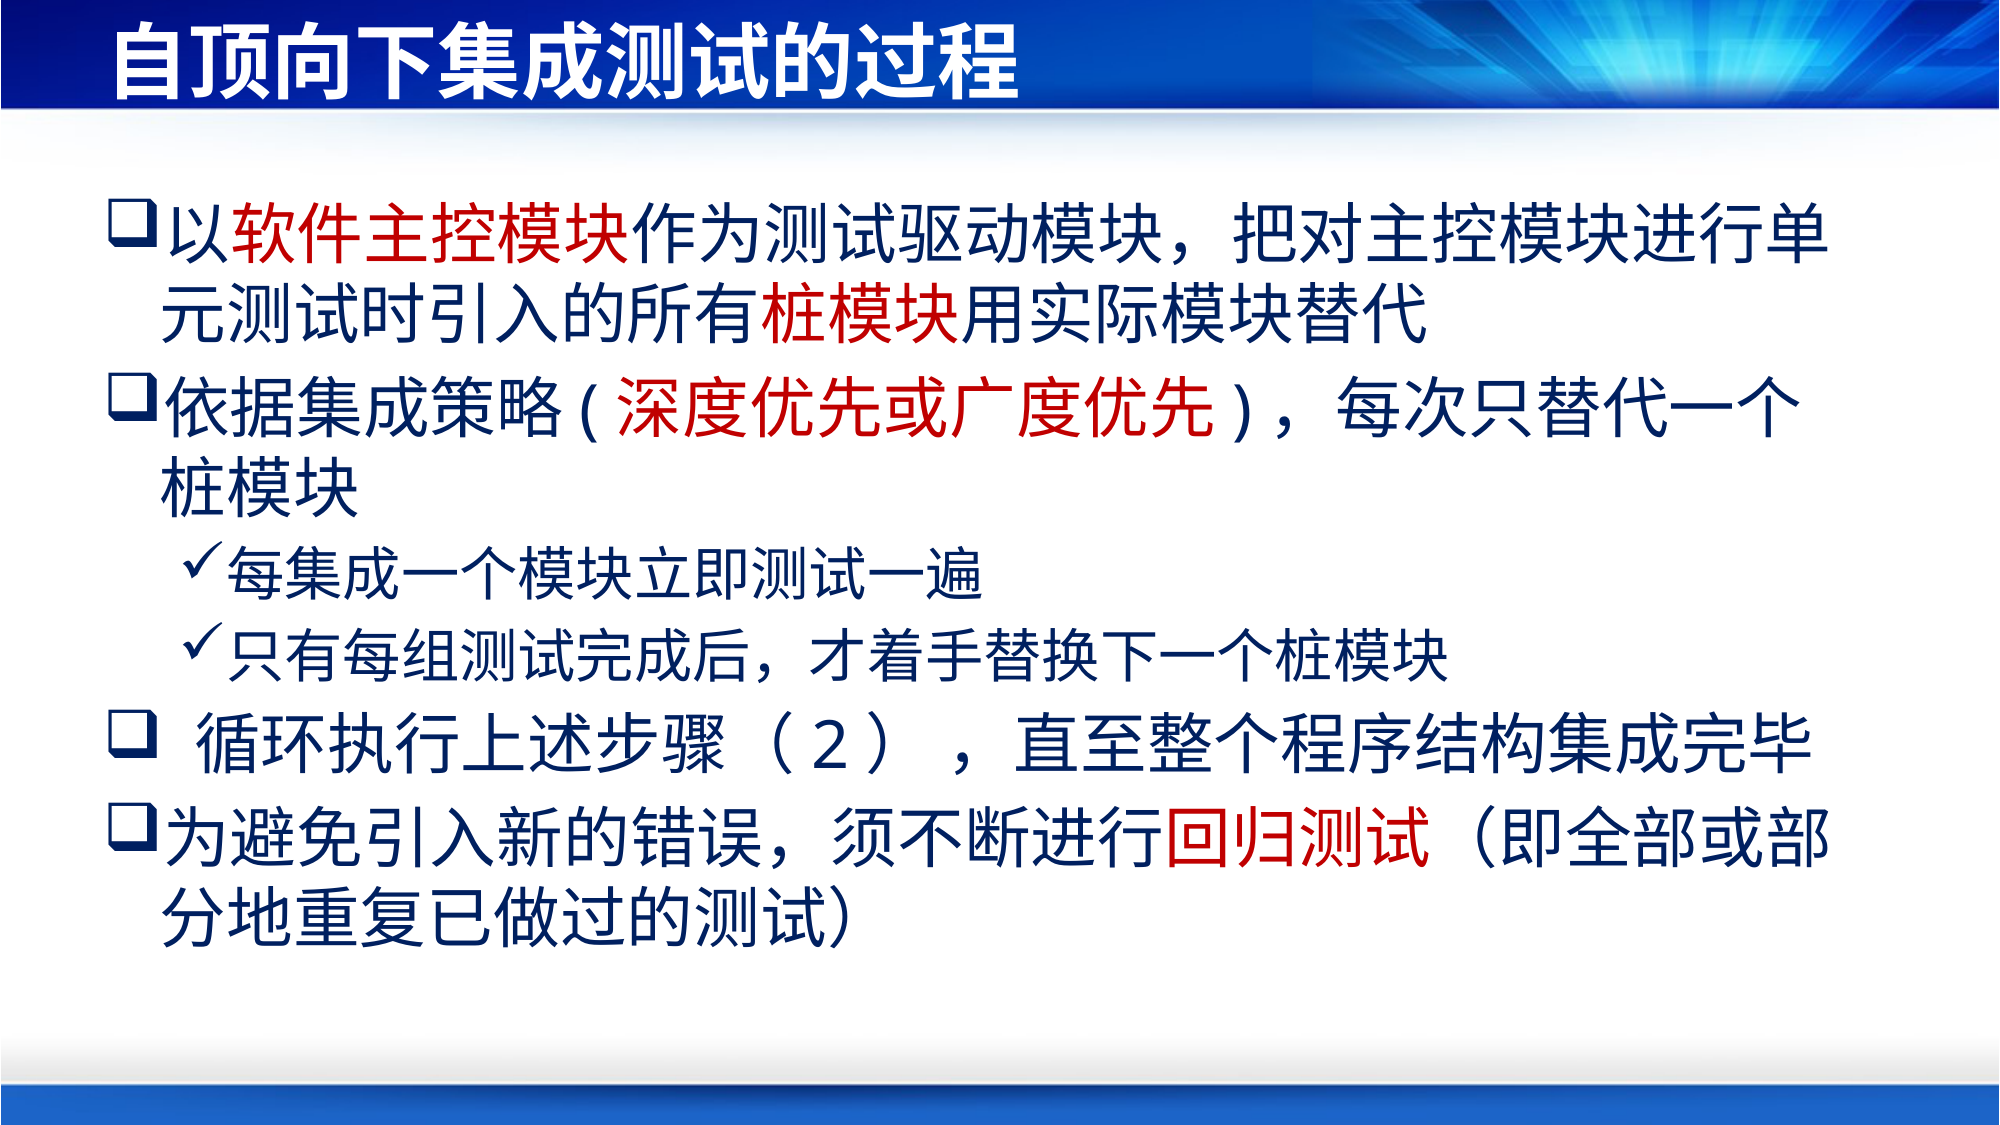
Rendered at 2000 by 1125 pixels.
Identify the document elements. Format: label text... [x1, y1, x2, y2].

picture [1, 0, 1999, 1125]
list 以软件主控模块作为测试驱动模块，把对主控模块进行单元测试时引入的所有桩模块用实际模块替代 依据集成策略(深度优先或广度优先)，每次只替代一个桩模块 每集成一个模块立即测试一遍 只有每组测试完成后，才着手替换下一个桩模块 循环执行上述步骤（2） ，直至整个程序结构集成完毕 为避免引入新的错误，须不断进行回归测试（即全部或部分地重复已做过的测试） [88, 184, 1880, 1012]
title 自顶向下集成测试的过程 [90, 1, 1880, 118]
